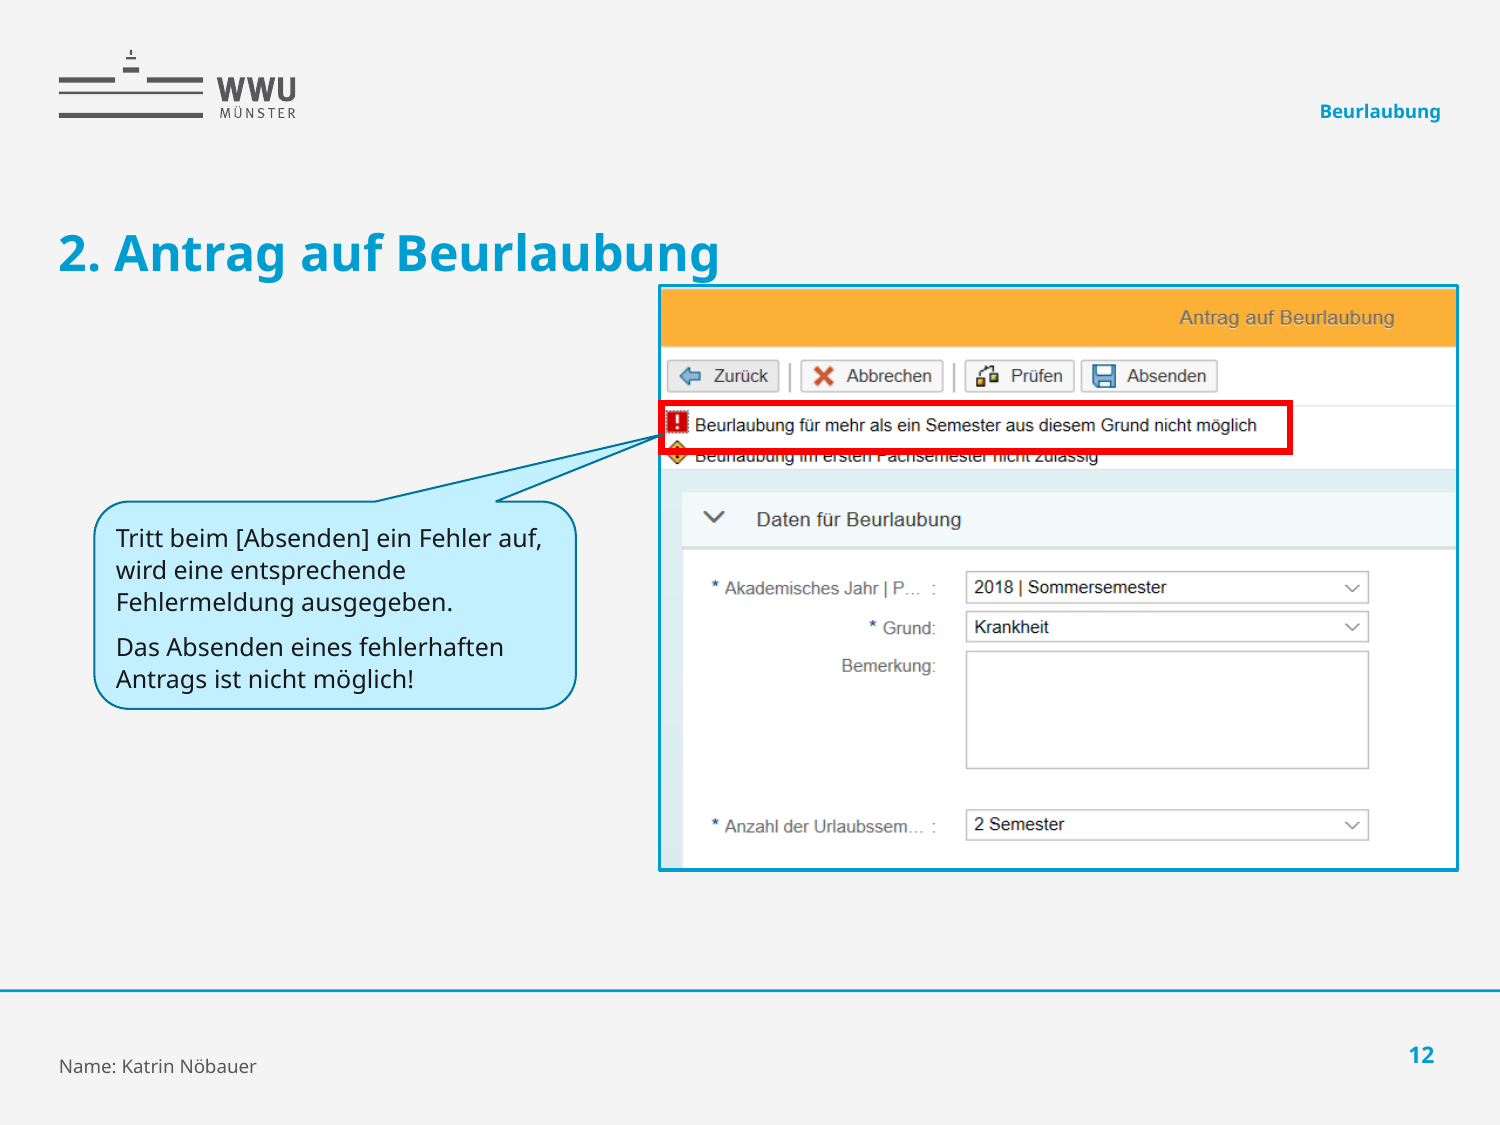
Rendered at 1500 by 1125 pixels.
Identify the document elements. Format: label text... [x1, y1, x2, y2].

slide_number 12 [1322, 1012, 1441, 1072]
picture [658, 288, 1455, 867]
footer Name: Katrin Nöbauer [59, 1032, 910, 1078]
text_box Tritt beim [Absenden] ein Fehler auf, wird eine entsprechende Fehlermeldung ausgegeben. Das Absenden eines fehlerhaften Antrags ist nicht möglich! [93, 433, 661, 710]
title 2. Antrag auf Beurlaubung [59, 221, 1442, 316]
slide_number Beurlaubung [590, 63, 1442, 123]
